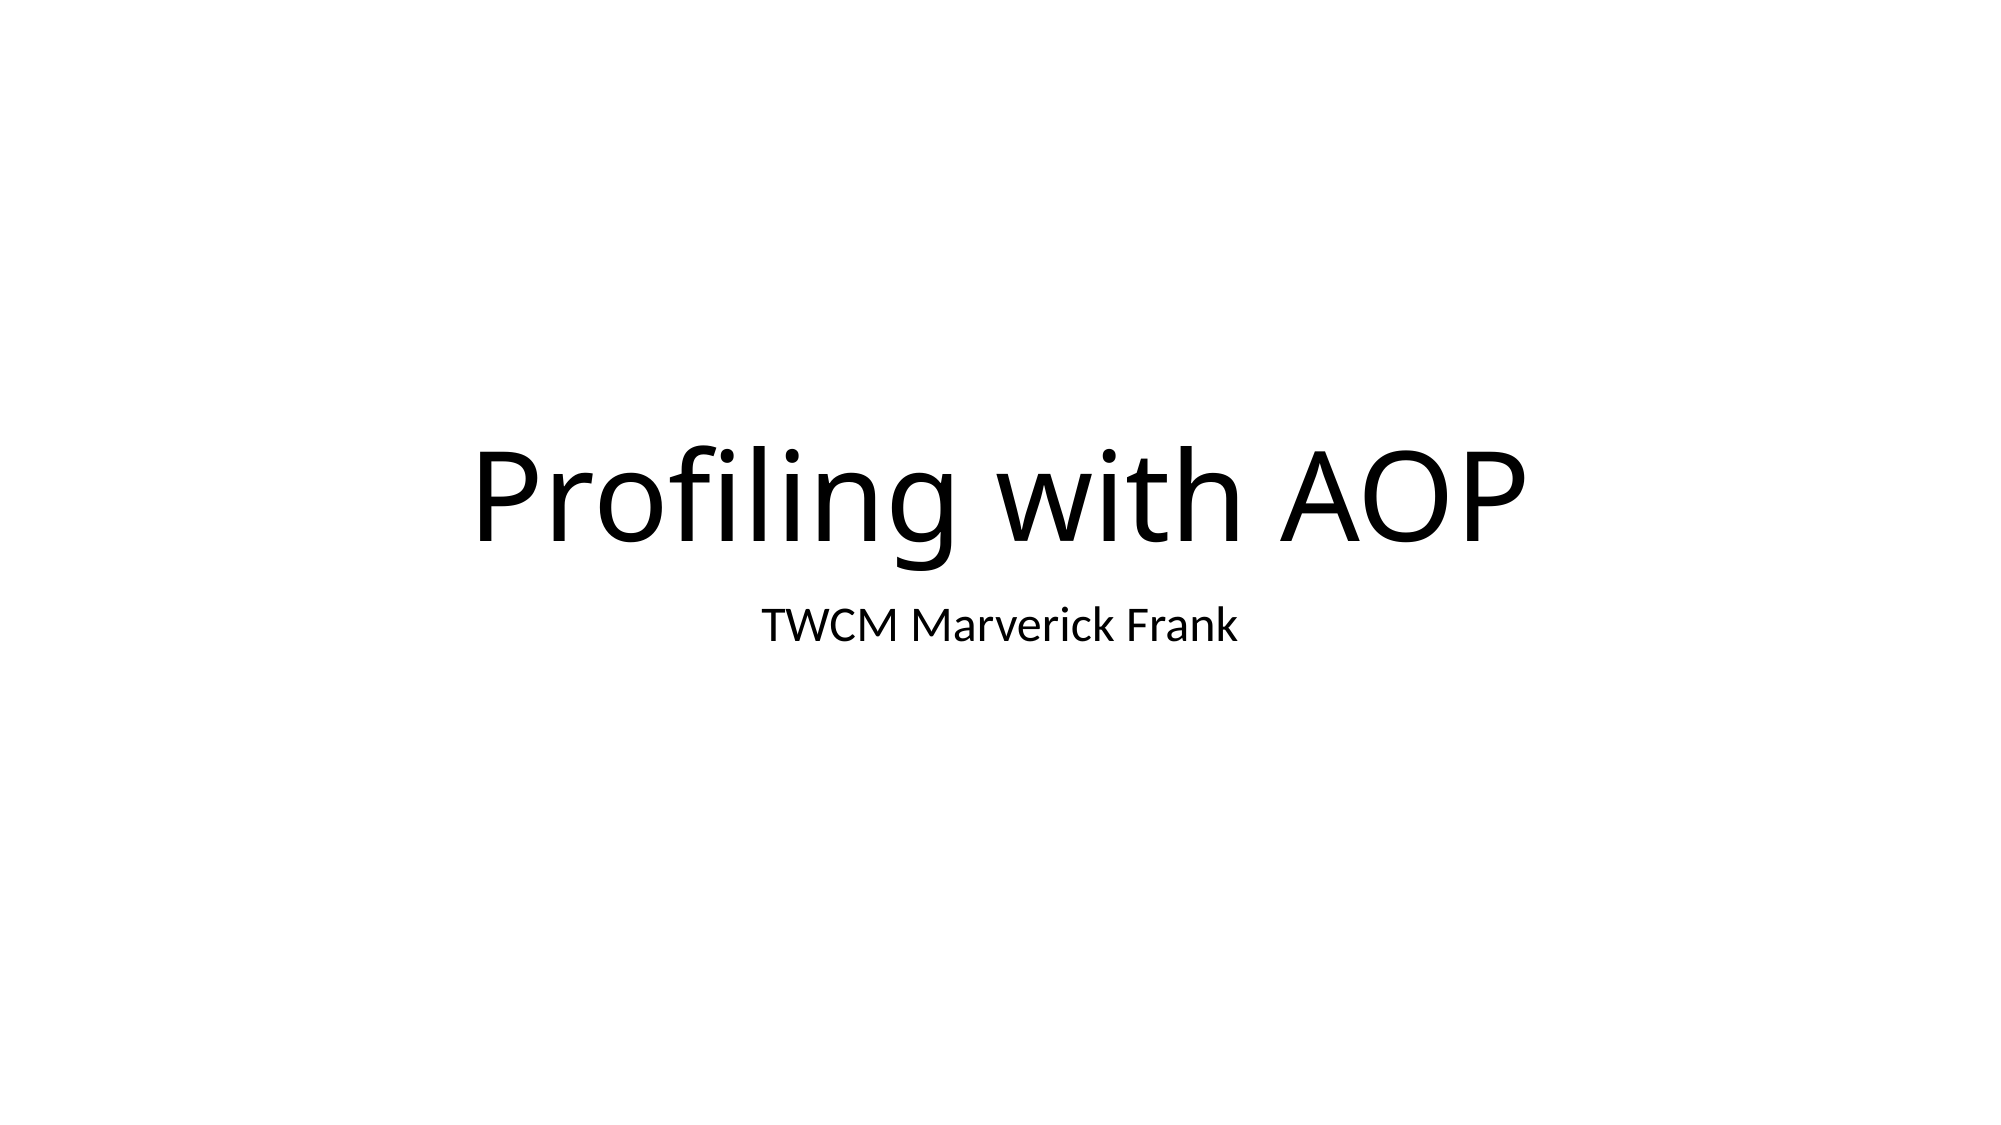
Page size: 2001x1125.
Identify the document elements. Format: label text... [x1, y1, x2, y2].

title Profiling with AOP [249, 184, 1750, 576]
subtitle TWCM Marverick Frank [249, 590, 1750, 863]
